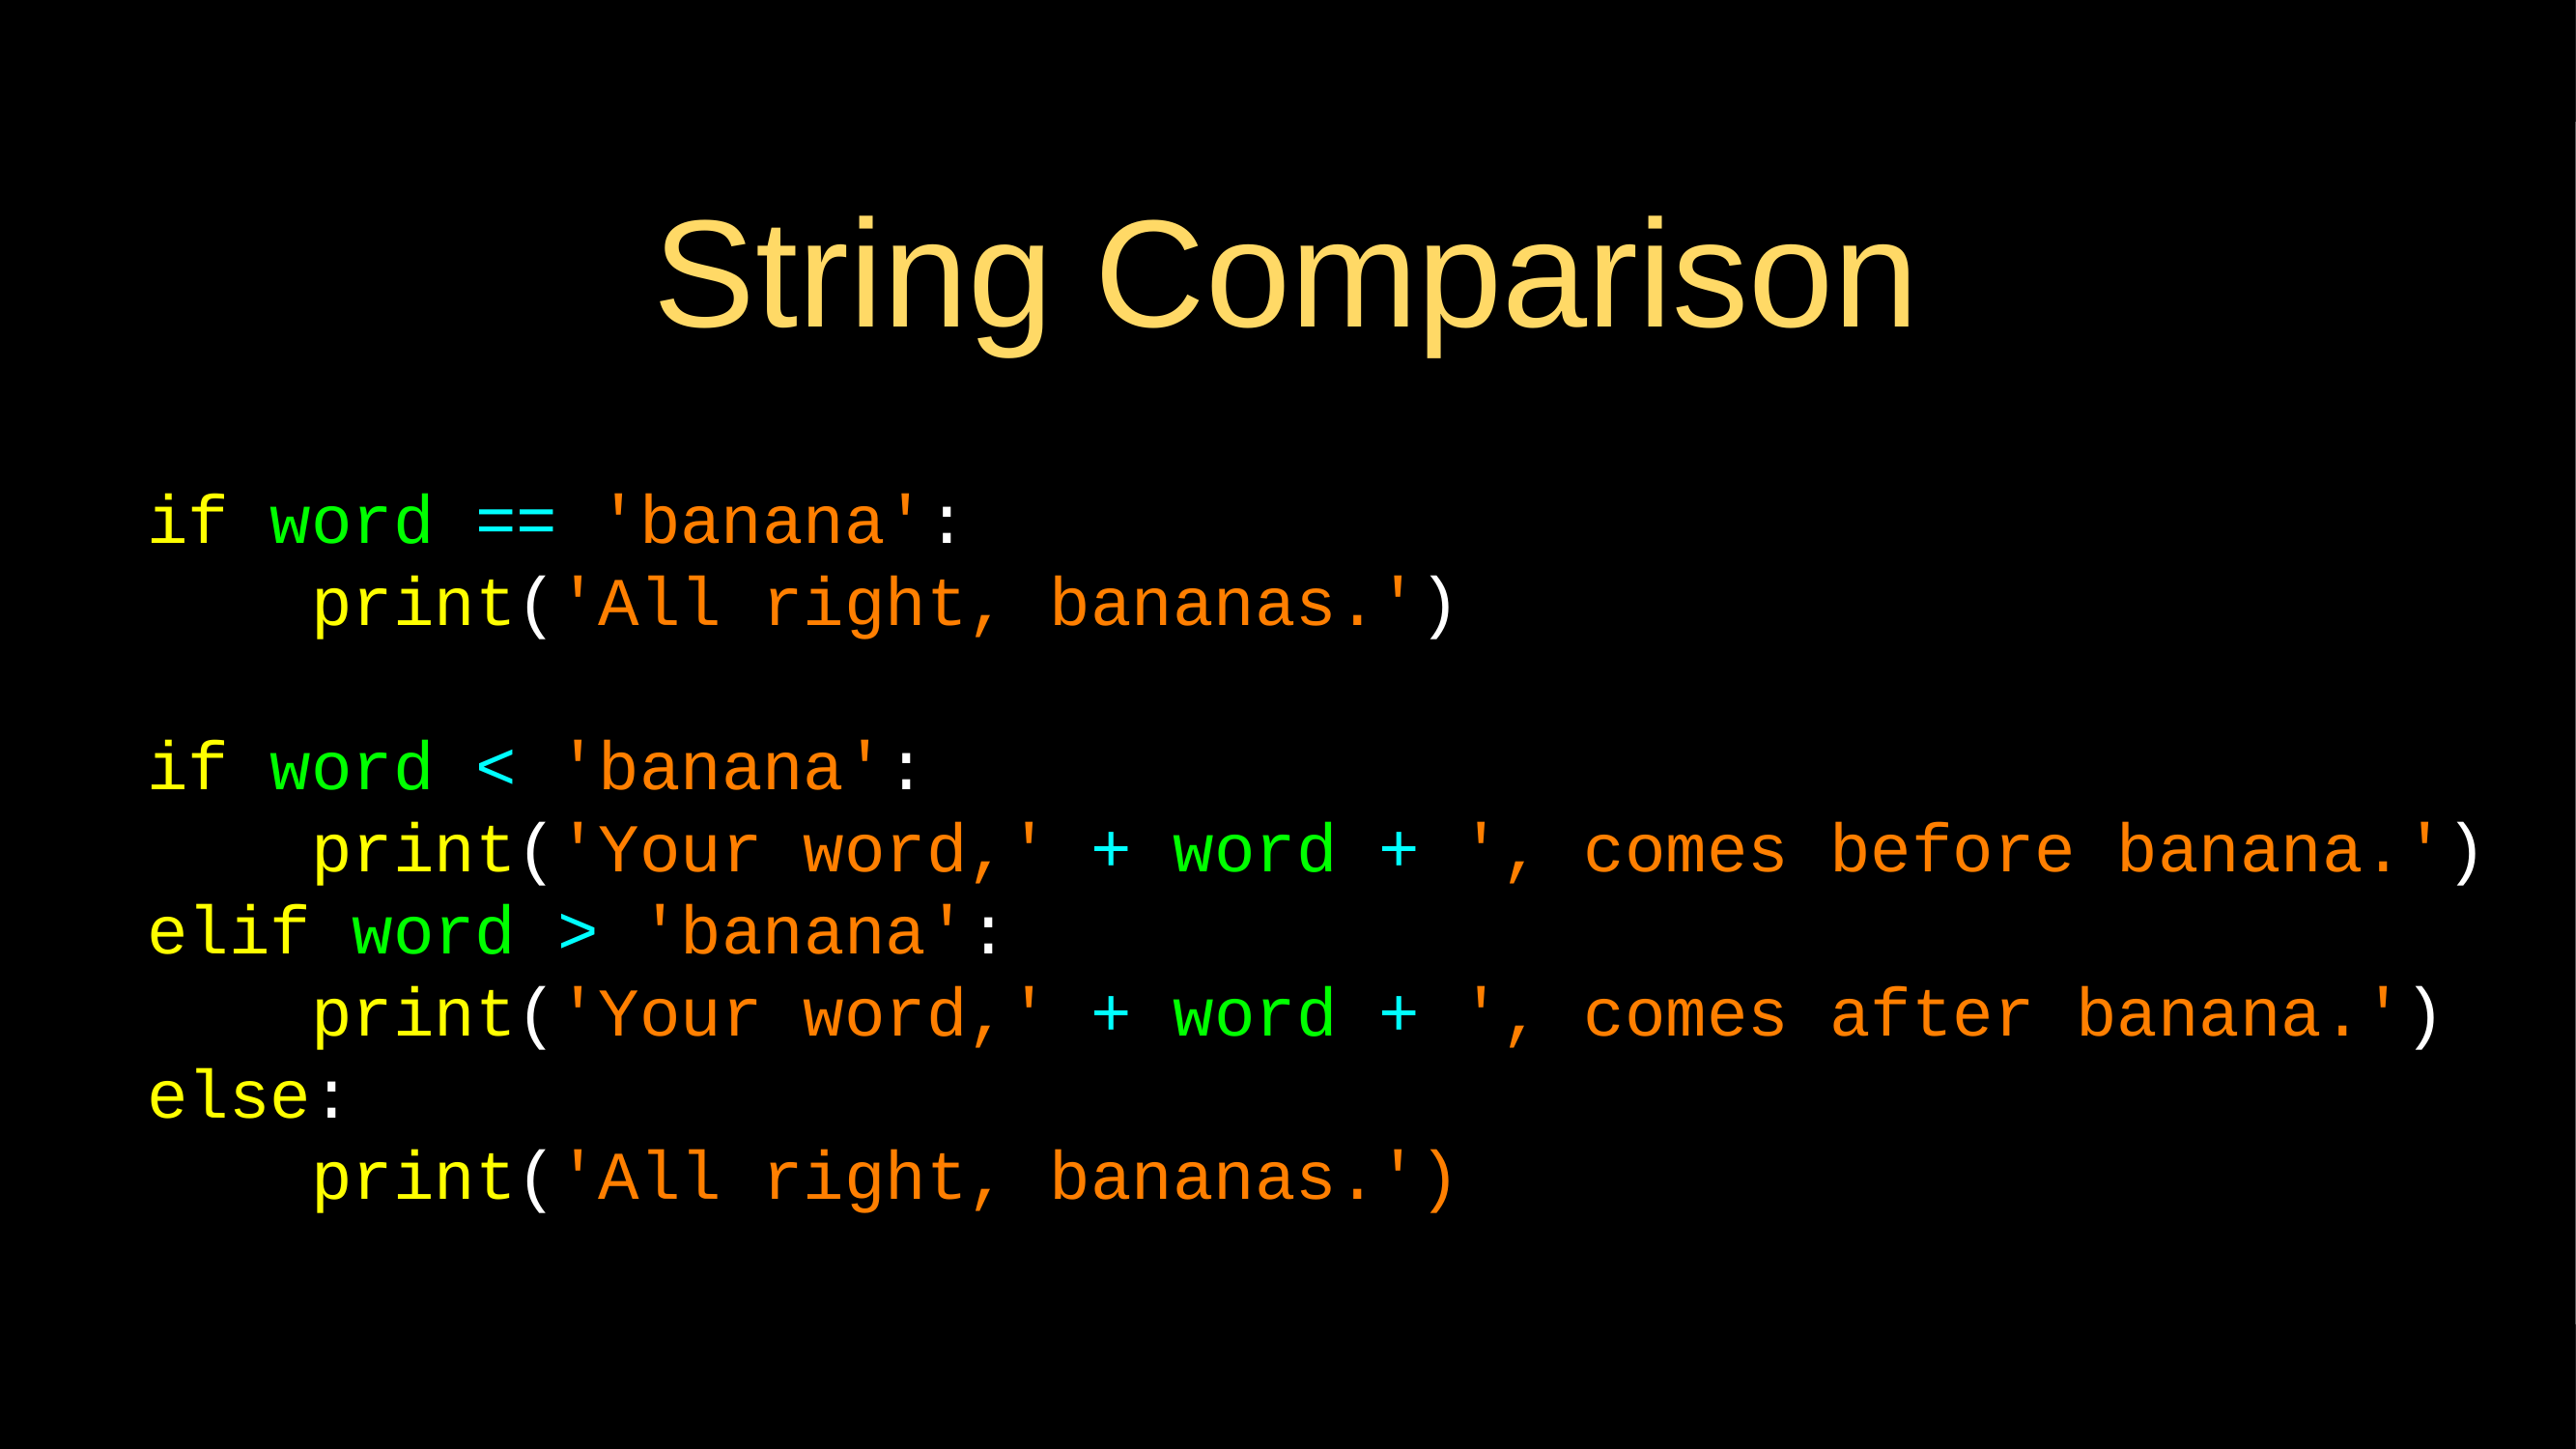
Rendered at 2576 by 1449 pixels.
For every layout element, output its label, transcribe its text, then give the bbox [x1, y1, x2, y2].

title String Comparison [183, 129, 2391, 403]
text_box if word == 'banana': print('All right, bananas.') if word < 'banana': print('Your word,' + word + ', comes before banana.') elif word > 'banana': print('Your word,' + word + ', comes after banana.') else: print('All right, bananas.') [147, 422, 2576, 1266]
